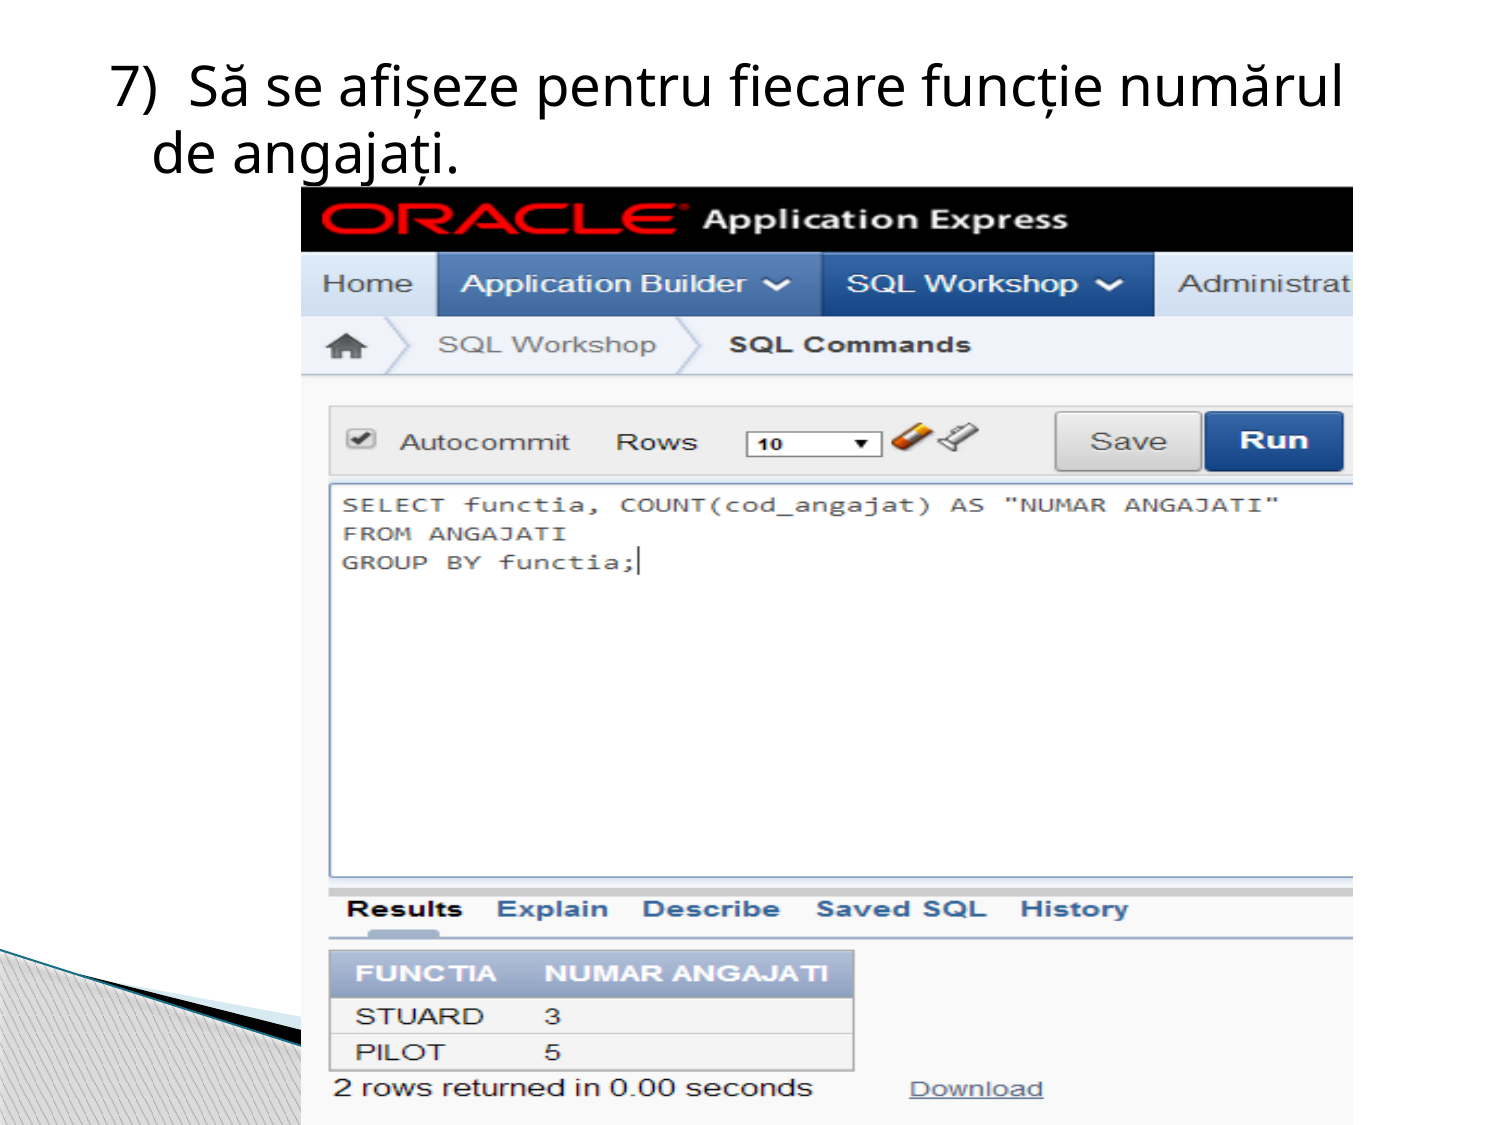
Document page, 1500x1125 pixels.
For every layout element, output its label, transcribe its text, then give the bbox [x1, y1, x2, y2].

picture [300, 186, 1353, 1125]
list 7) Să se afișeze pentru fiecare funcție numărul de angajați. [76, 42, 1425, 209]
